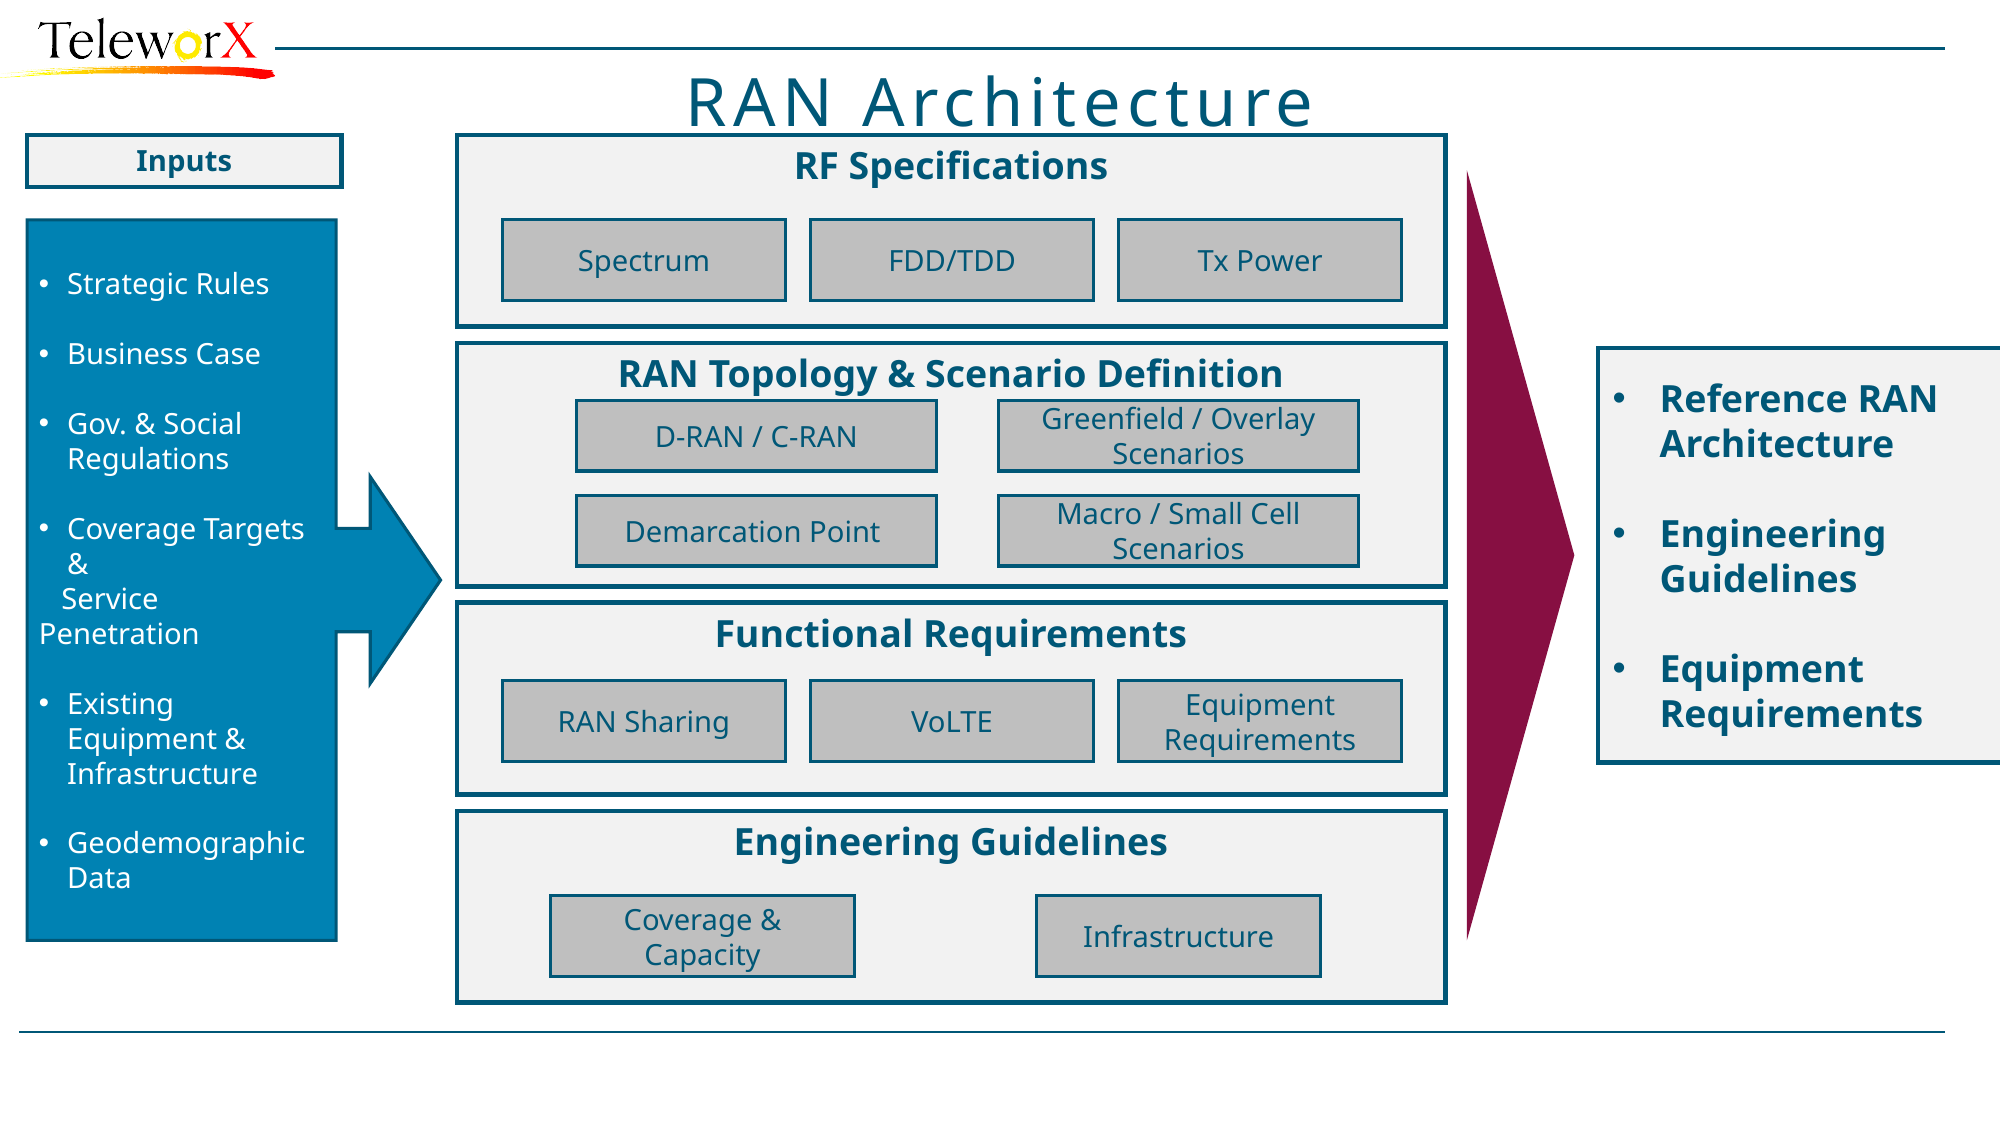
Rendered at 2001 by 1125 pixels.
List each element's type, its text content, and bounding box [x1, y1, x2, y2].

text_box Macro / Small Cell Scenarios [997, 494, 1360, 567]
text_box Greenfield / Overlay Scenarios [997, 399, 1360, 472]
text_box Strategic Rules Business Case Gov. & Social Regulations Coverage Targets & Service Penetration Existing Equipment & Infrastructure Geodemographic Data [26, 218, 442, 942]
text_box Coverage & Capacity [550, 895, 855, 977]
text_box RAN Topology & Scenario Definition [456, 342, 1446, 587]
text_box D-RAN / C-RAN [575, 399, 938, 472]
text_box Engineering Guidelines [456, 810, 1446, 1004]
text_box Inputs [26, 134, 342, 188]
picture [0, 17, 276, 57]
text_box Functional Requirements [456, 602, 1446, 796]
text_box Demarcation Point [575, 494, 938, 567]
text_box Equipment Requirements [1117, 680, 1403, 762]
text_box FDD/TDD [809, 219, 1095, 301]
text_box [1465, 169, 1576, 941]
text_box Spectrum [501, 219, 787, 301]
title RAN Architecture [0, 57, 2000, 148]
text_box Tx Power [1117, 219, 1403, 301]
text_box RAN Sharing [501, 680, 787, 762]
text_box VoLTE [809, 680, 1095, 762]
text_box RF Specifications [456, 134, 1446, 328]
text_box Reference RAN Architecture Engineering Guidelines Equipment Requirements [1597, 347, 2000, 763]
text_box Infrastructure [1036, 895, 1321, 977]
